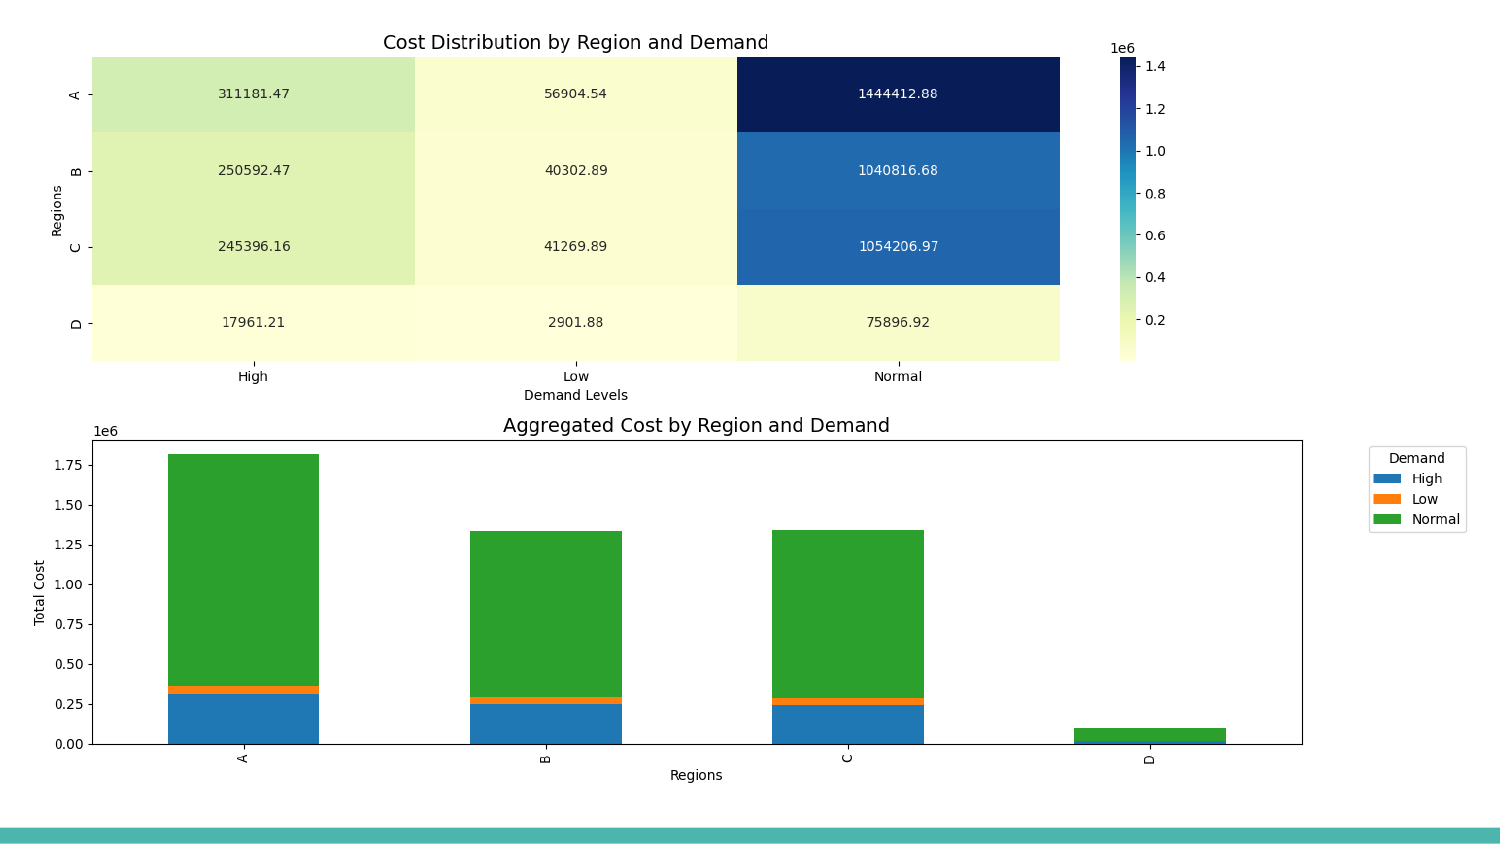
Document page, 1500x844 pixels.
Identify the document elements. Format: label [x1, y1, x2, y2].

picture [24, 24, 1476, 792]
